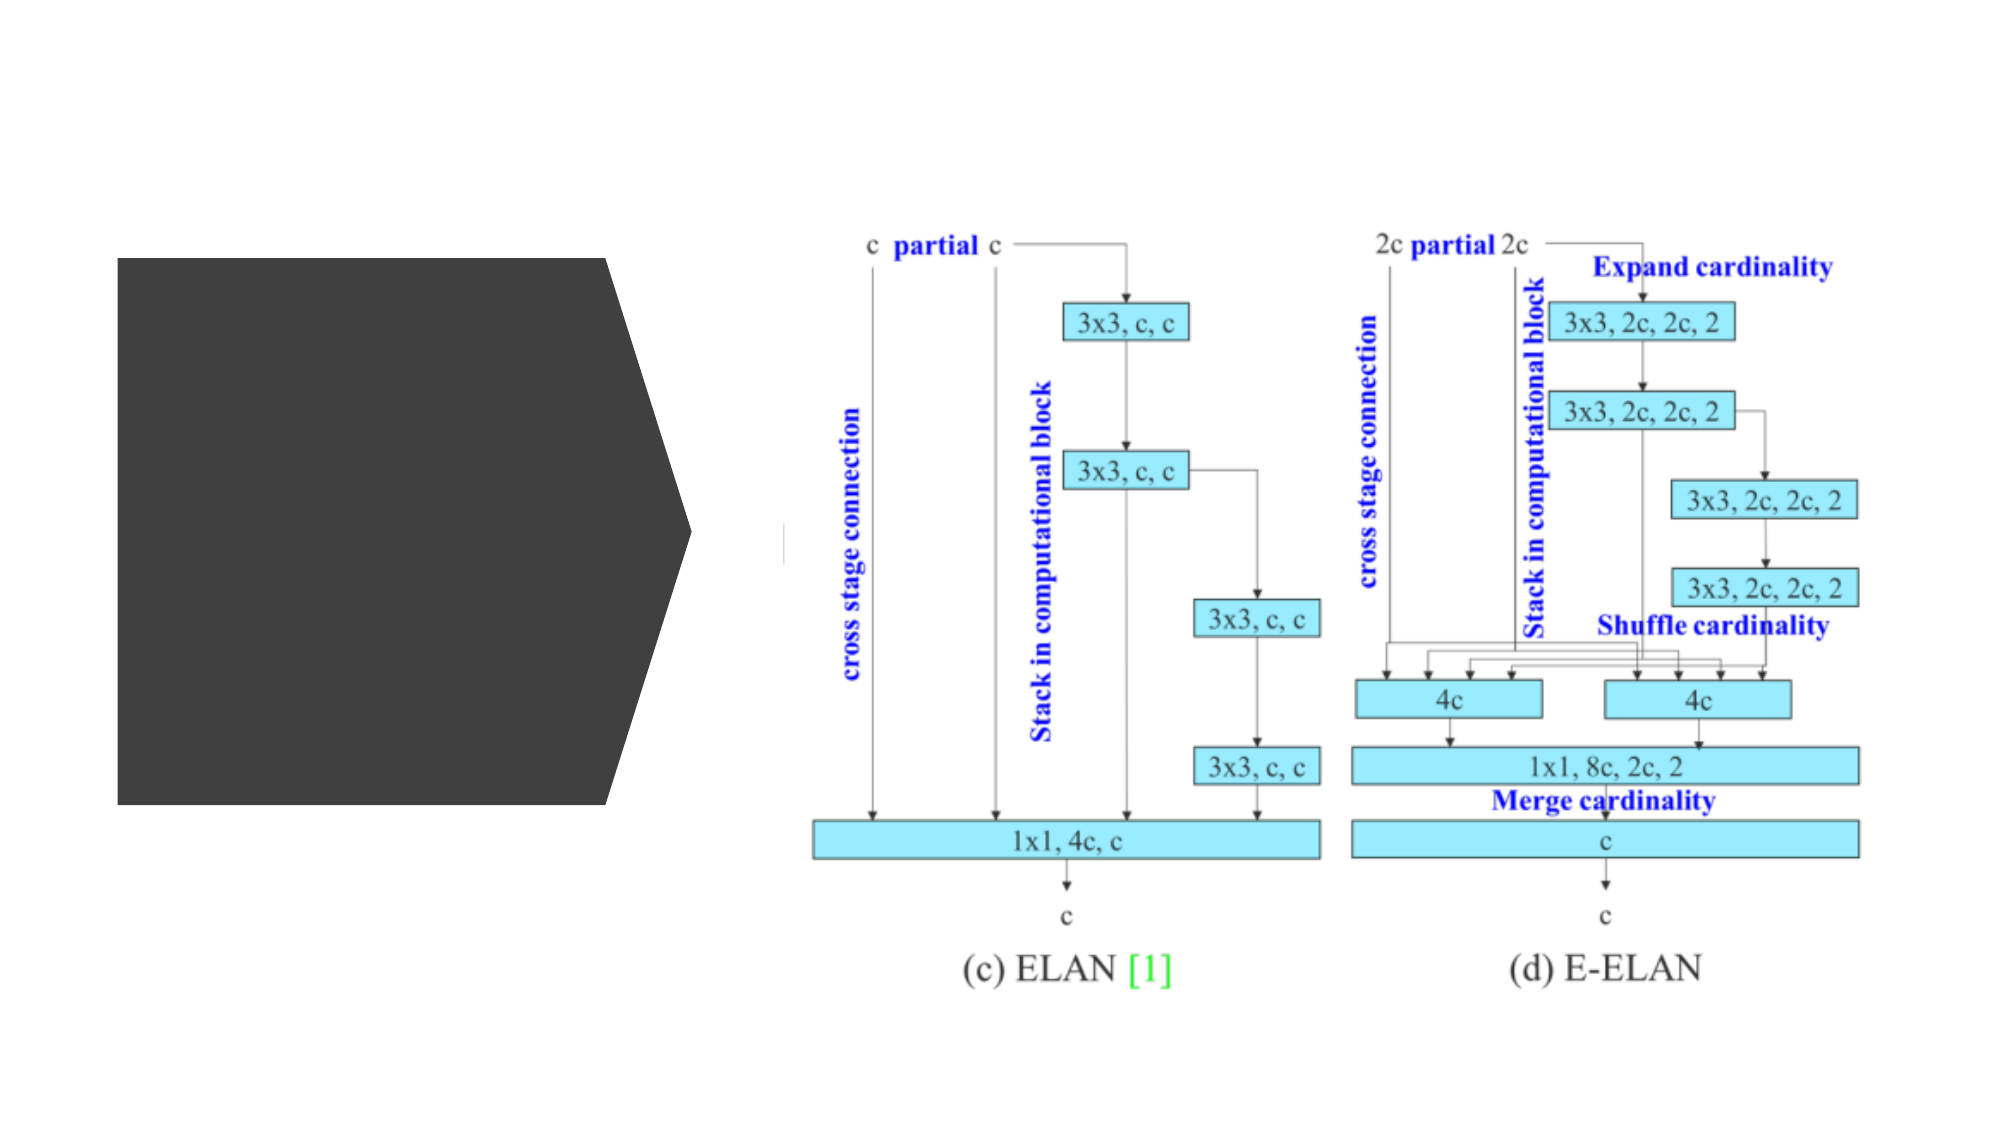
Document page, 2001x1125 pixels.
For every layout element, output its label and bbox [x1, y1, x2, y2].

text_box [116, 257, 693, 807]
picture [783, 107, 1896, 1017]
